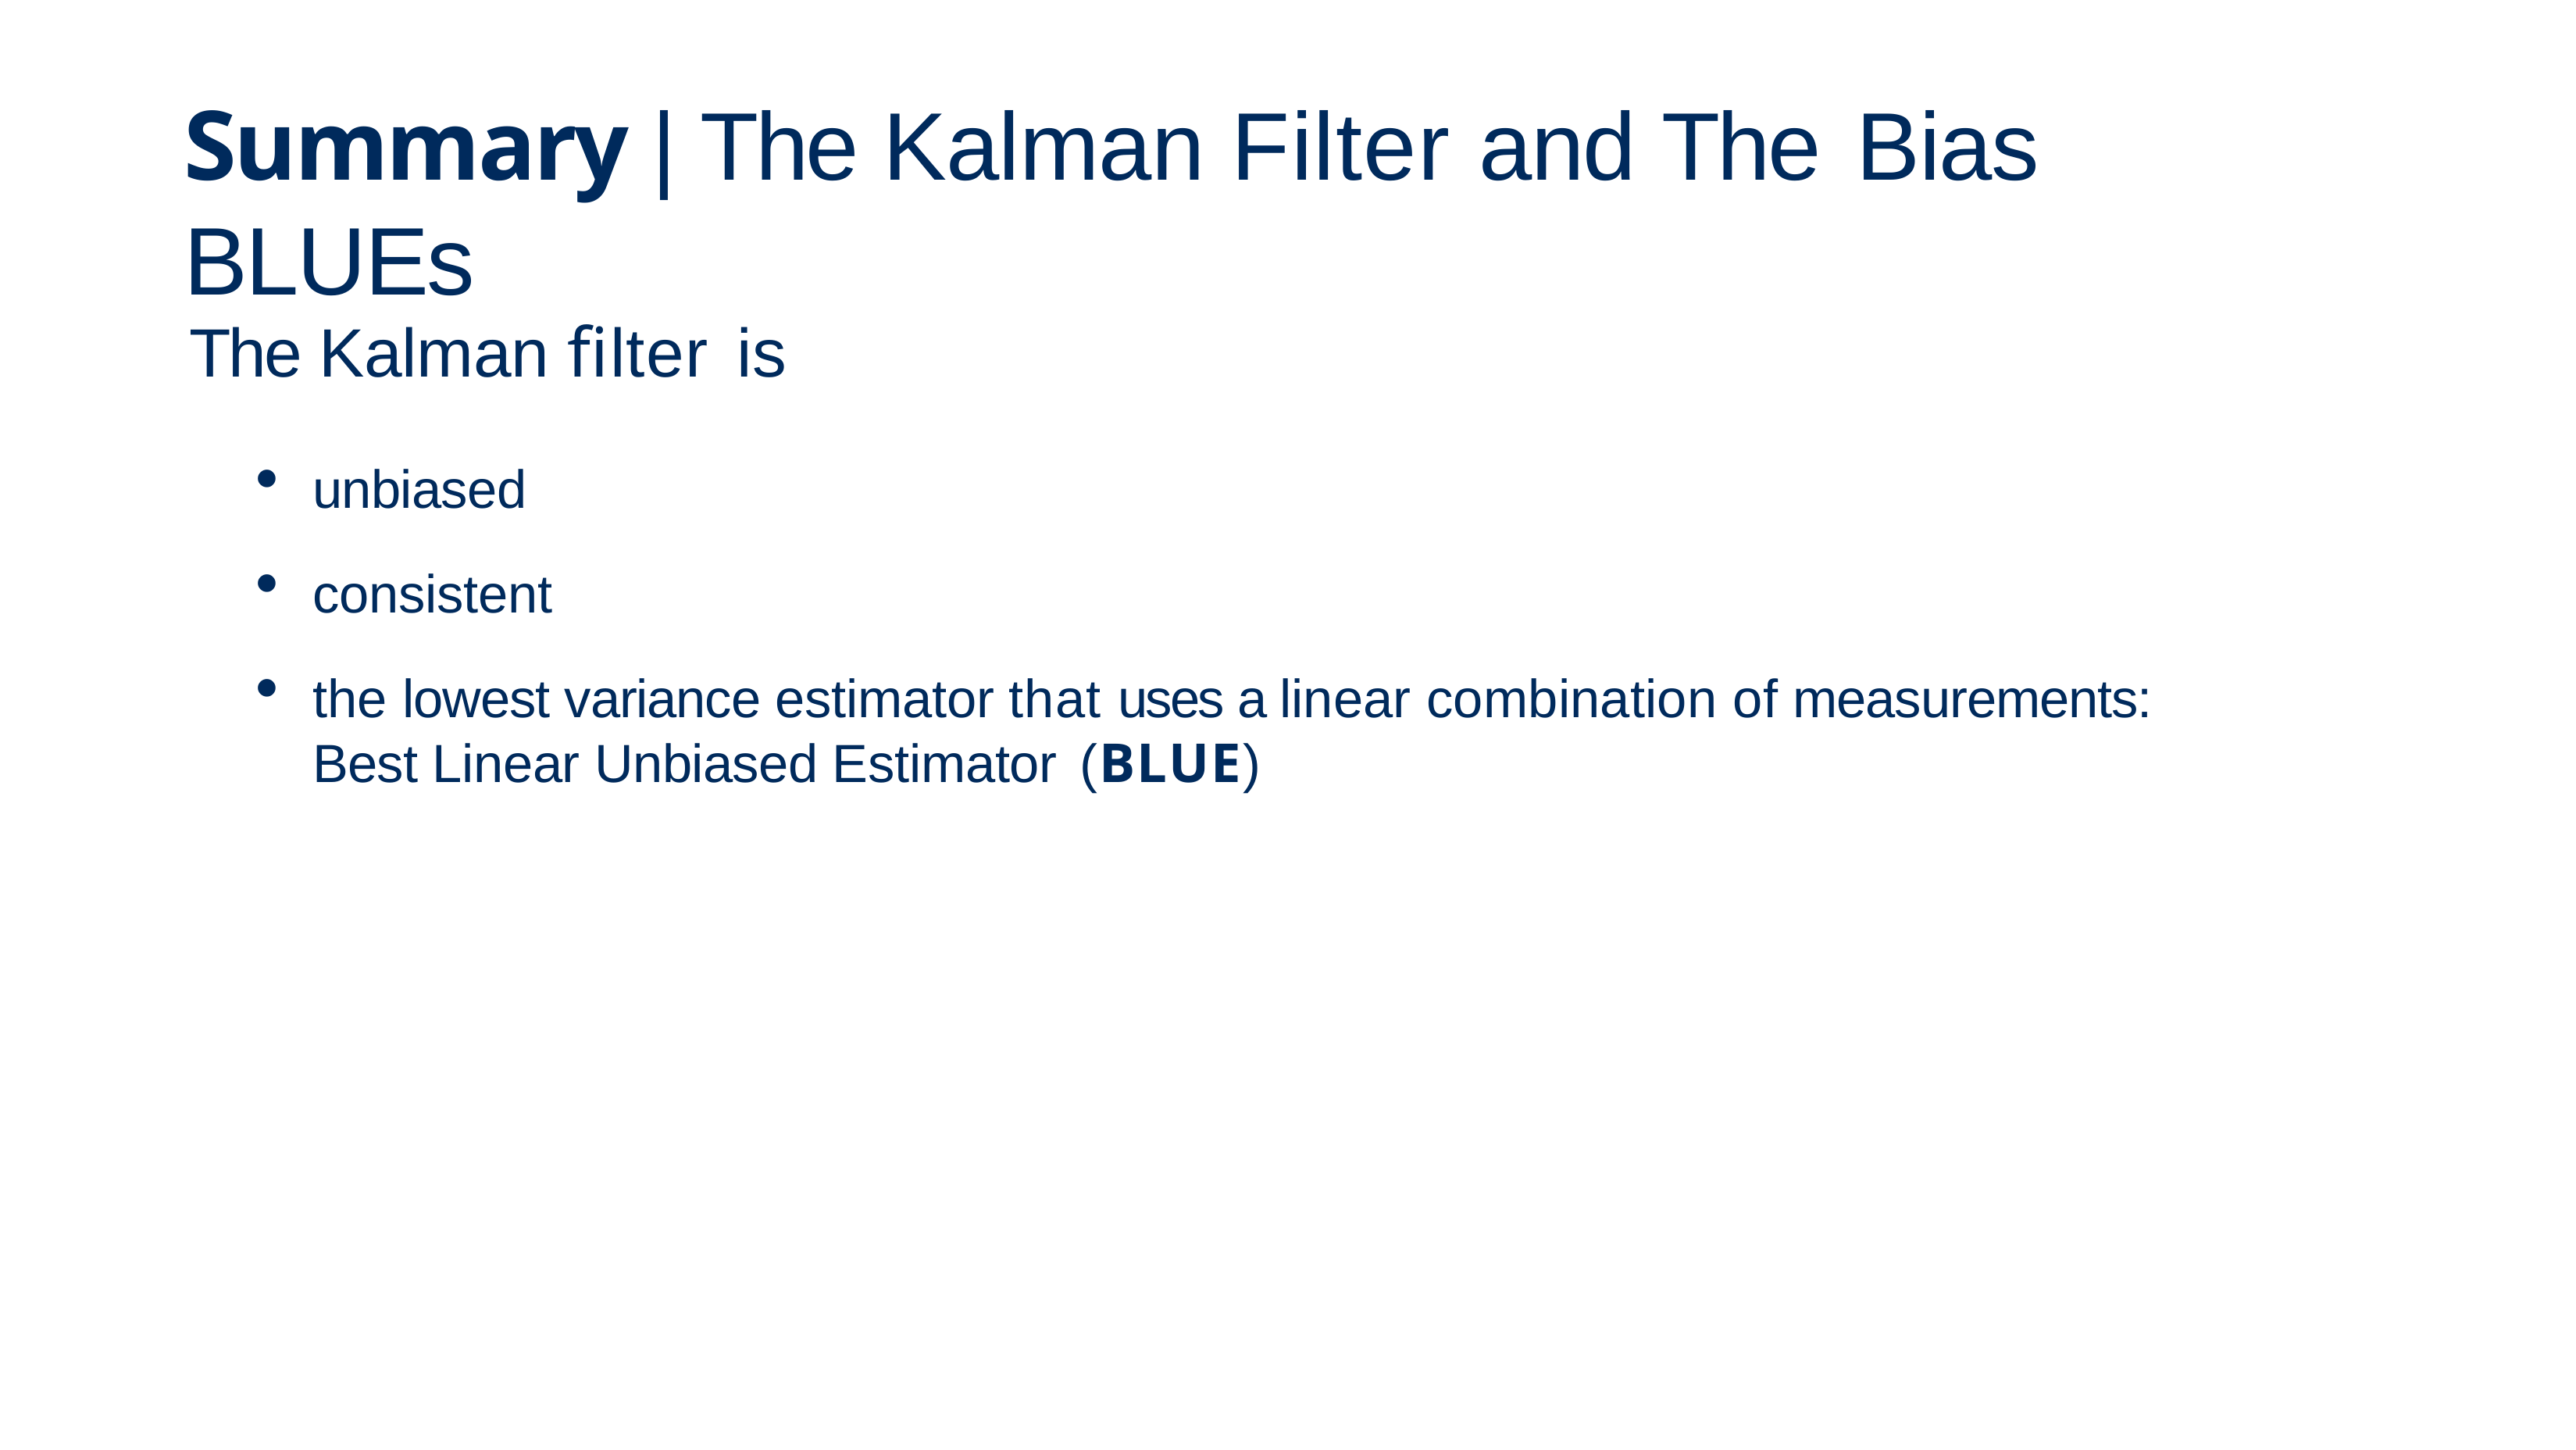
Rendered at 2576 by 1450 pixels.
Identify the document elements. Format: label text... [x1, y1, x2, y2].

title Summary | The Kalman Filter and The Bias BLUEs [182, 81, 2321, 327]
text_box The Kalman filter is unbiased consistent the lowest variance estimator that uses a linear combination of measurements: Best Linear Unbiased Estimator (BLUE) [187, 327, 2171, 793]
